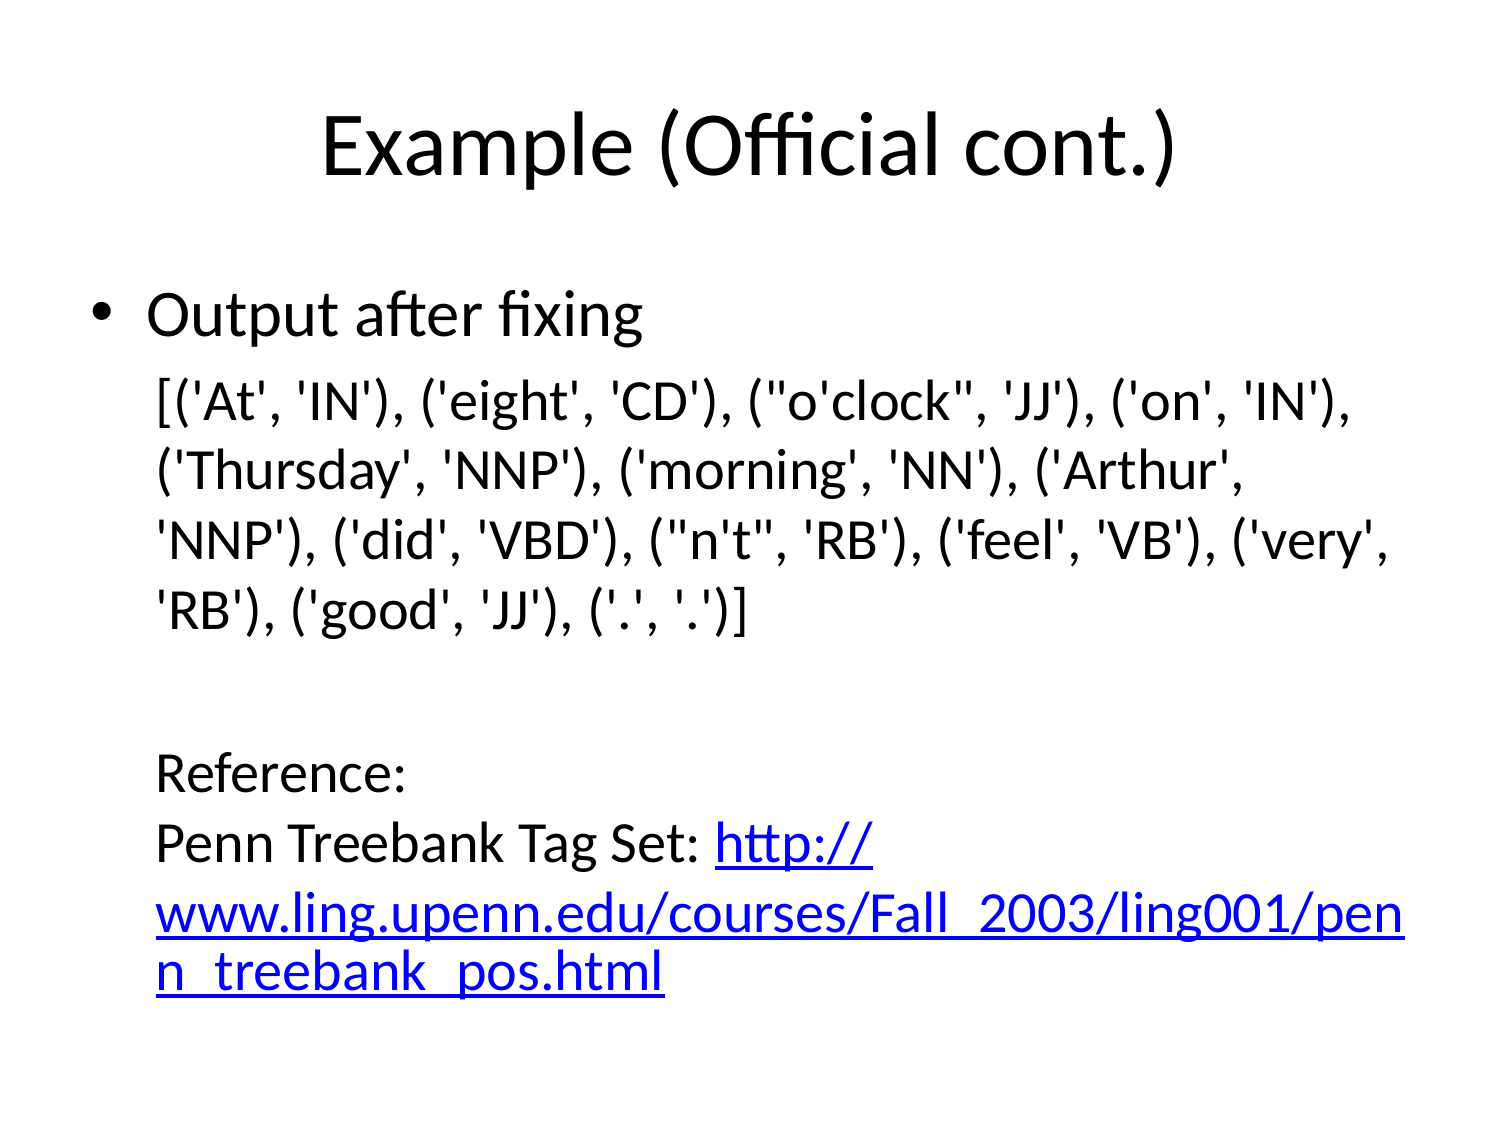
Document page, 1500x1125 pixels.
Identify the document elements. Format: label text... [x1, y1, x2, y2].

list Output after fixing [('At', 'IN'), ('eight', 'CD'), ("o'clock", 'JJ'), ('on', 'IN'), ('Thursday', 'NNP'), ('morning', 'NN'), ('Arthur', 'NNP'), ('did', 'VBD'), ("n't", 'RB'), ('feel', 'VB'), ('very', 'RB'), ('good', 'JJ'), ('.', '.')] Reference: Penn Treebank Tag Set: http://www.ling.upenn.edu/courses/Fall_2003/ling001/penn_treebank_pos.html [75, 262, 1425, 1005]
title Example (Official cont.) [75, 45, 1425, 233]
